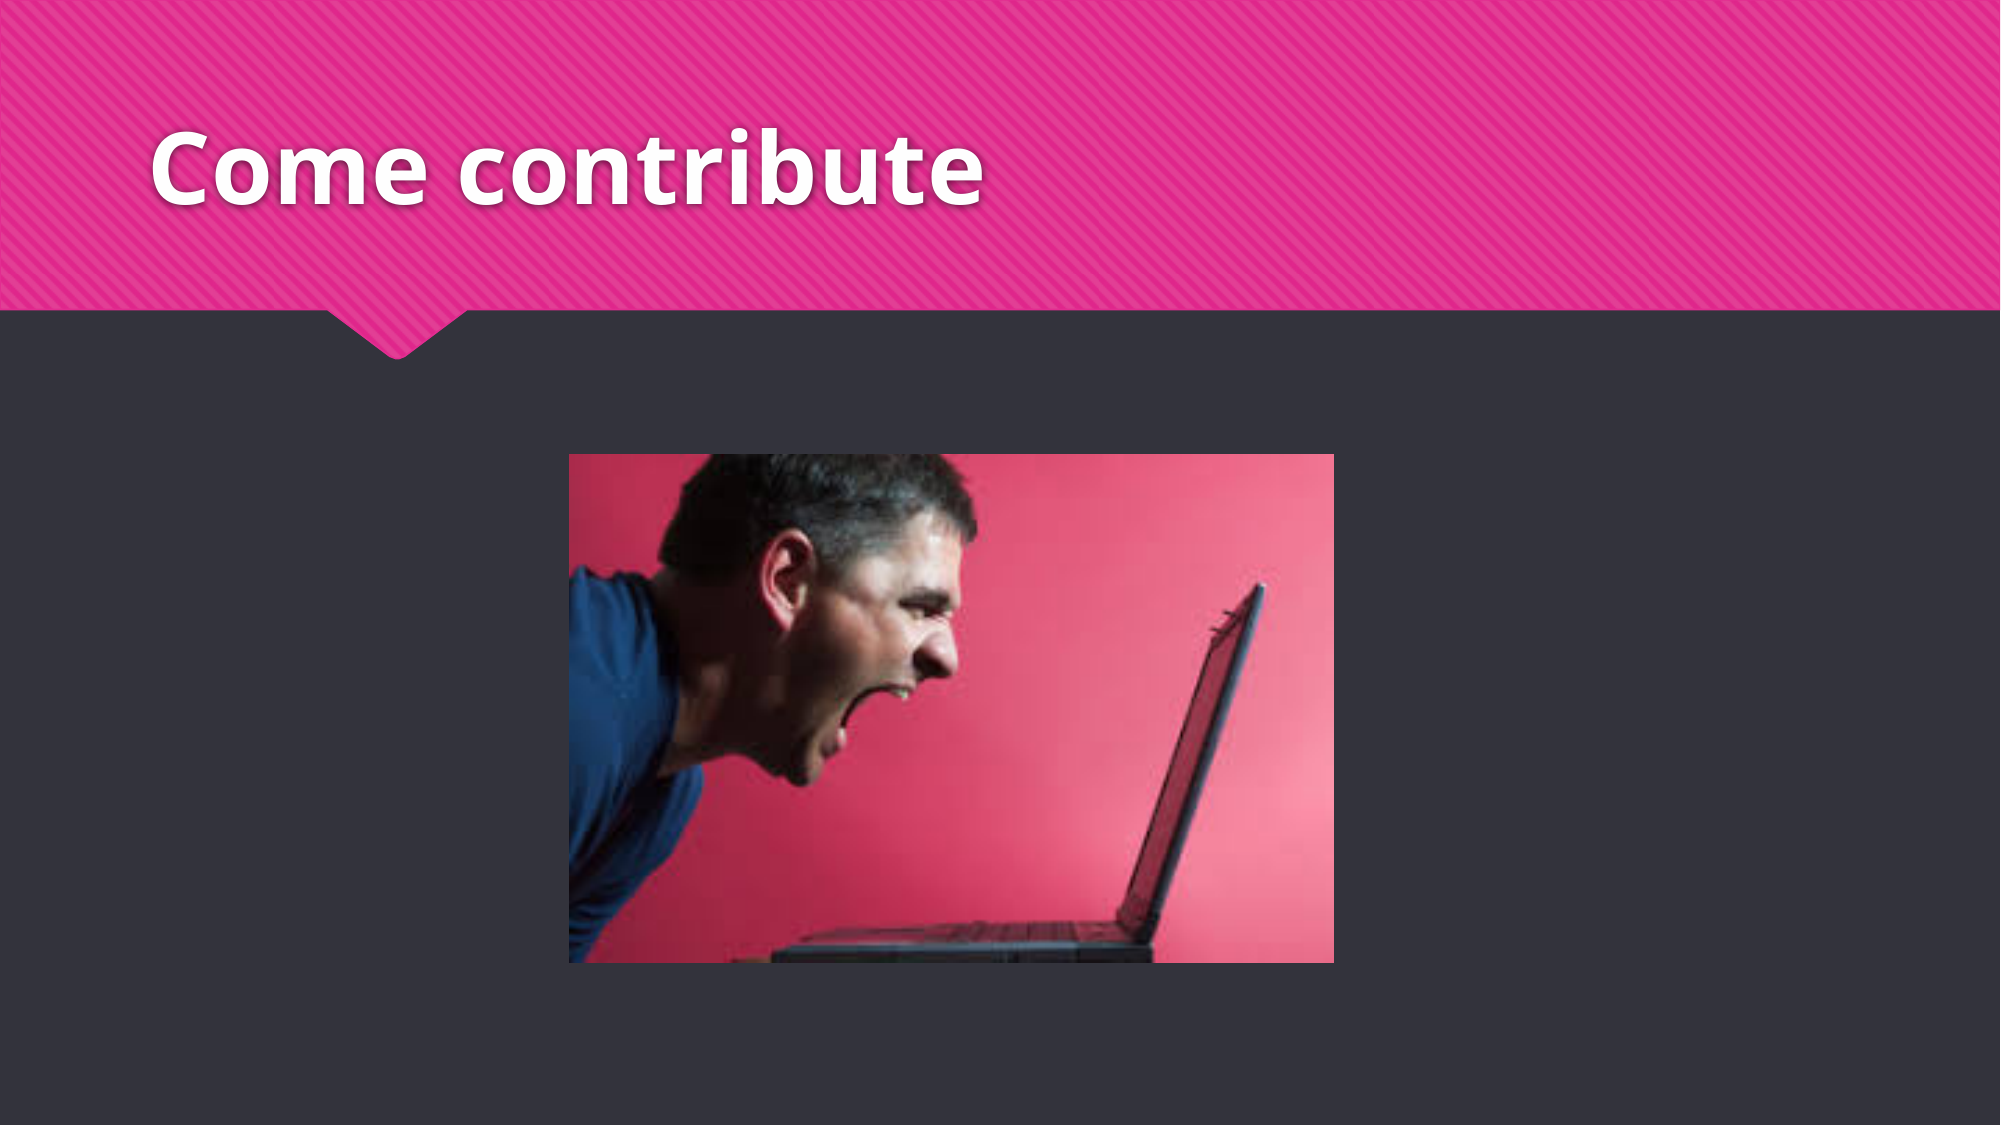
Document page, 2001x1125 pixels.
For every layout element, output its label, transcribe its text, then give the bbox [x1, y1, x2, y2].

title Come contribute [132, 73, 1868, 233]
picture [568, 453, 1334, 964]
